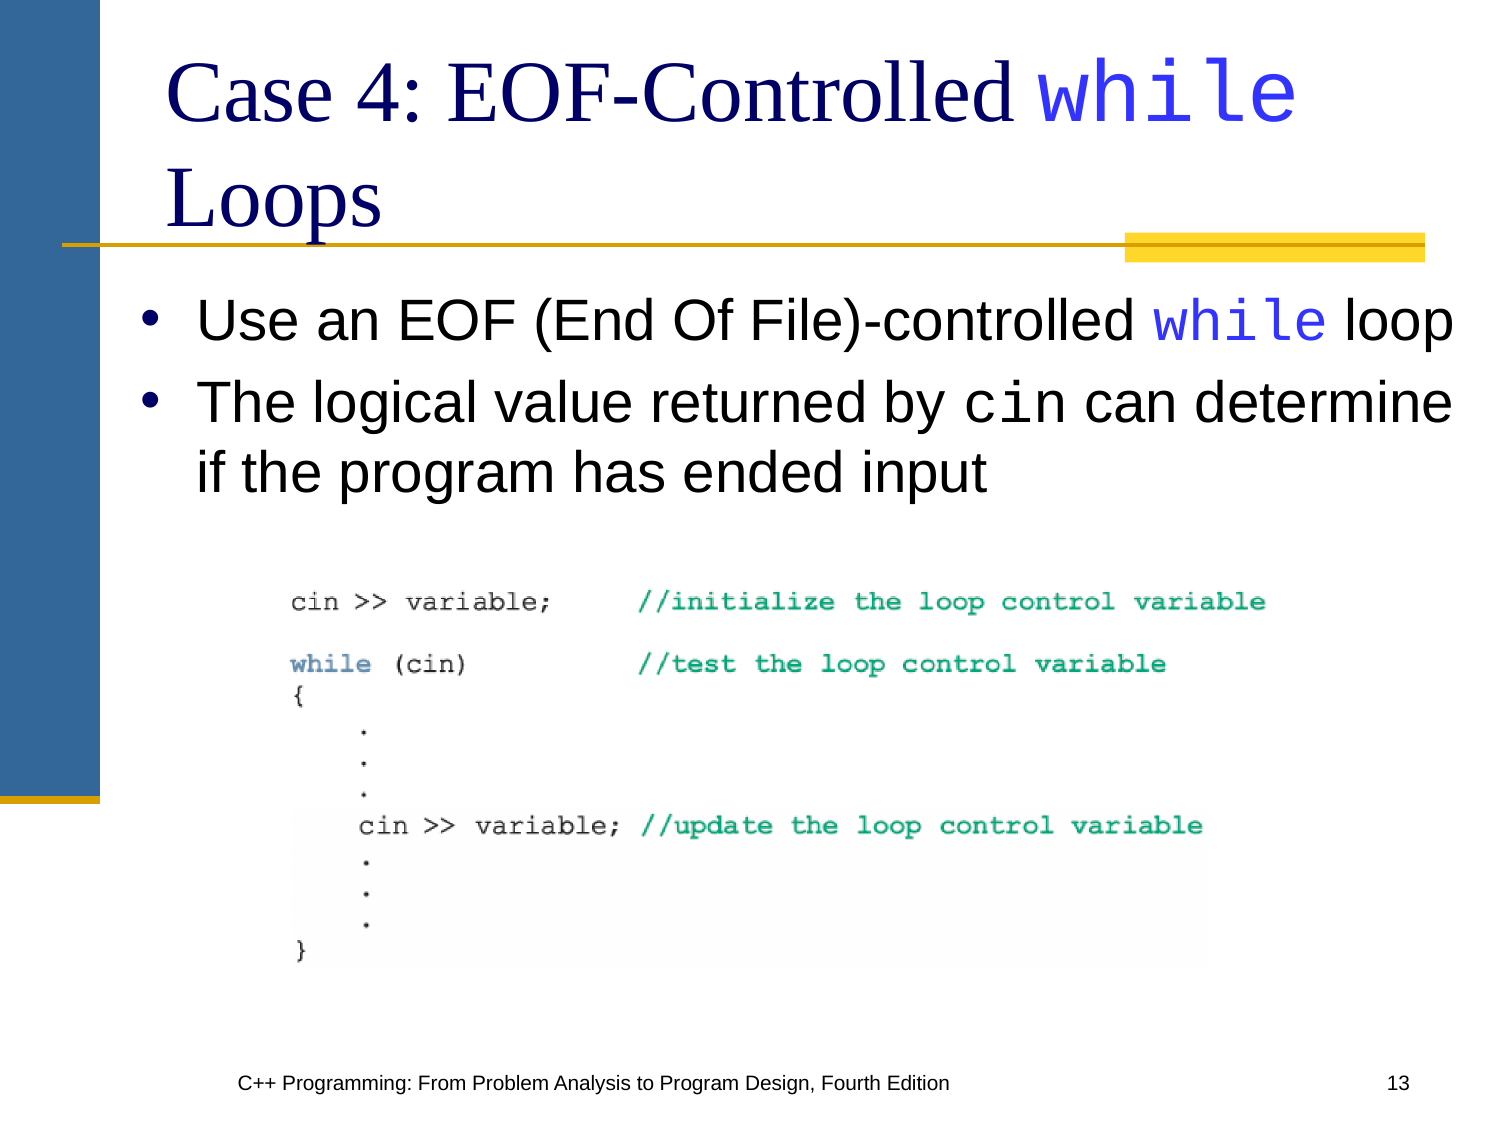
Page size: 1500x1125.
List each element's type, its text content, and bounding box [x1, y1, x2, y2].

text_box C++ Programming: From Problem Analysis to Program Design, Fourth Edition [149, 1062, 1038, 1100]
list Use an EOF (End Of File)-controlled while loop The logical value returned by cin can determine if the program has ended input [125, 275, 1475, 725]
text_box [287, 587, 1267, 969]
title Case 4: EOF-Controlled while Loops [150, 45, 1425, 234]
text_box ‹#› [1112, 1062, 1425, 1100]
